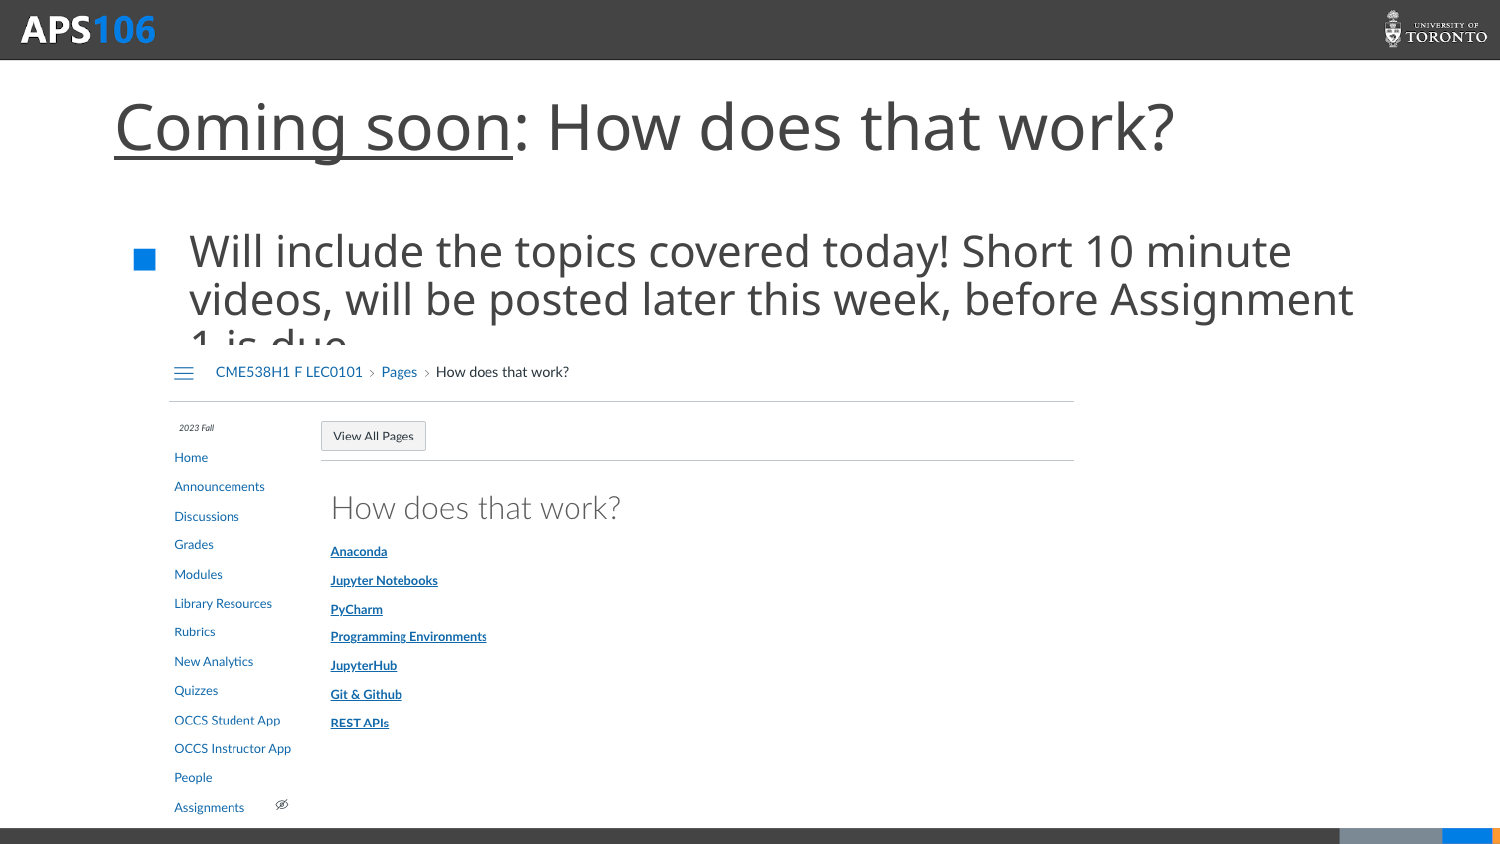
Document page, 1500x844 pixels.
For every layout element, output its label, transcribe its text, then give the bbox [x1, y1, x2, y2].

title Coming soon: How does that work? [103, 89, 1397, 171]
list Will include the topics covered today! Short 10 minute videos, will be posted later this week, before Assignment 1 is due. [103, 224, 1397, 820]
picture [0, 0, 1500, 844]
